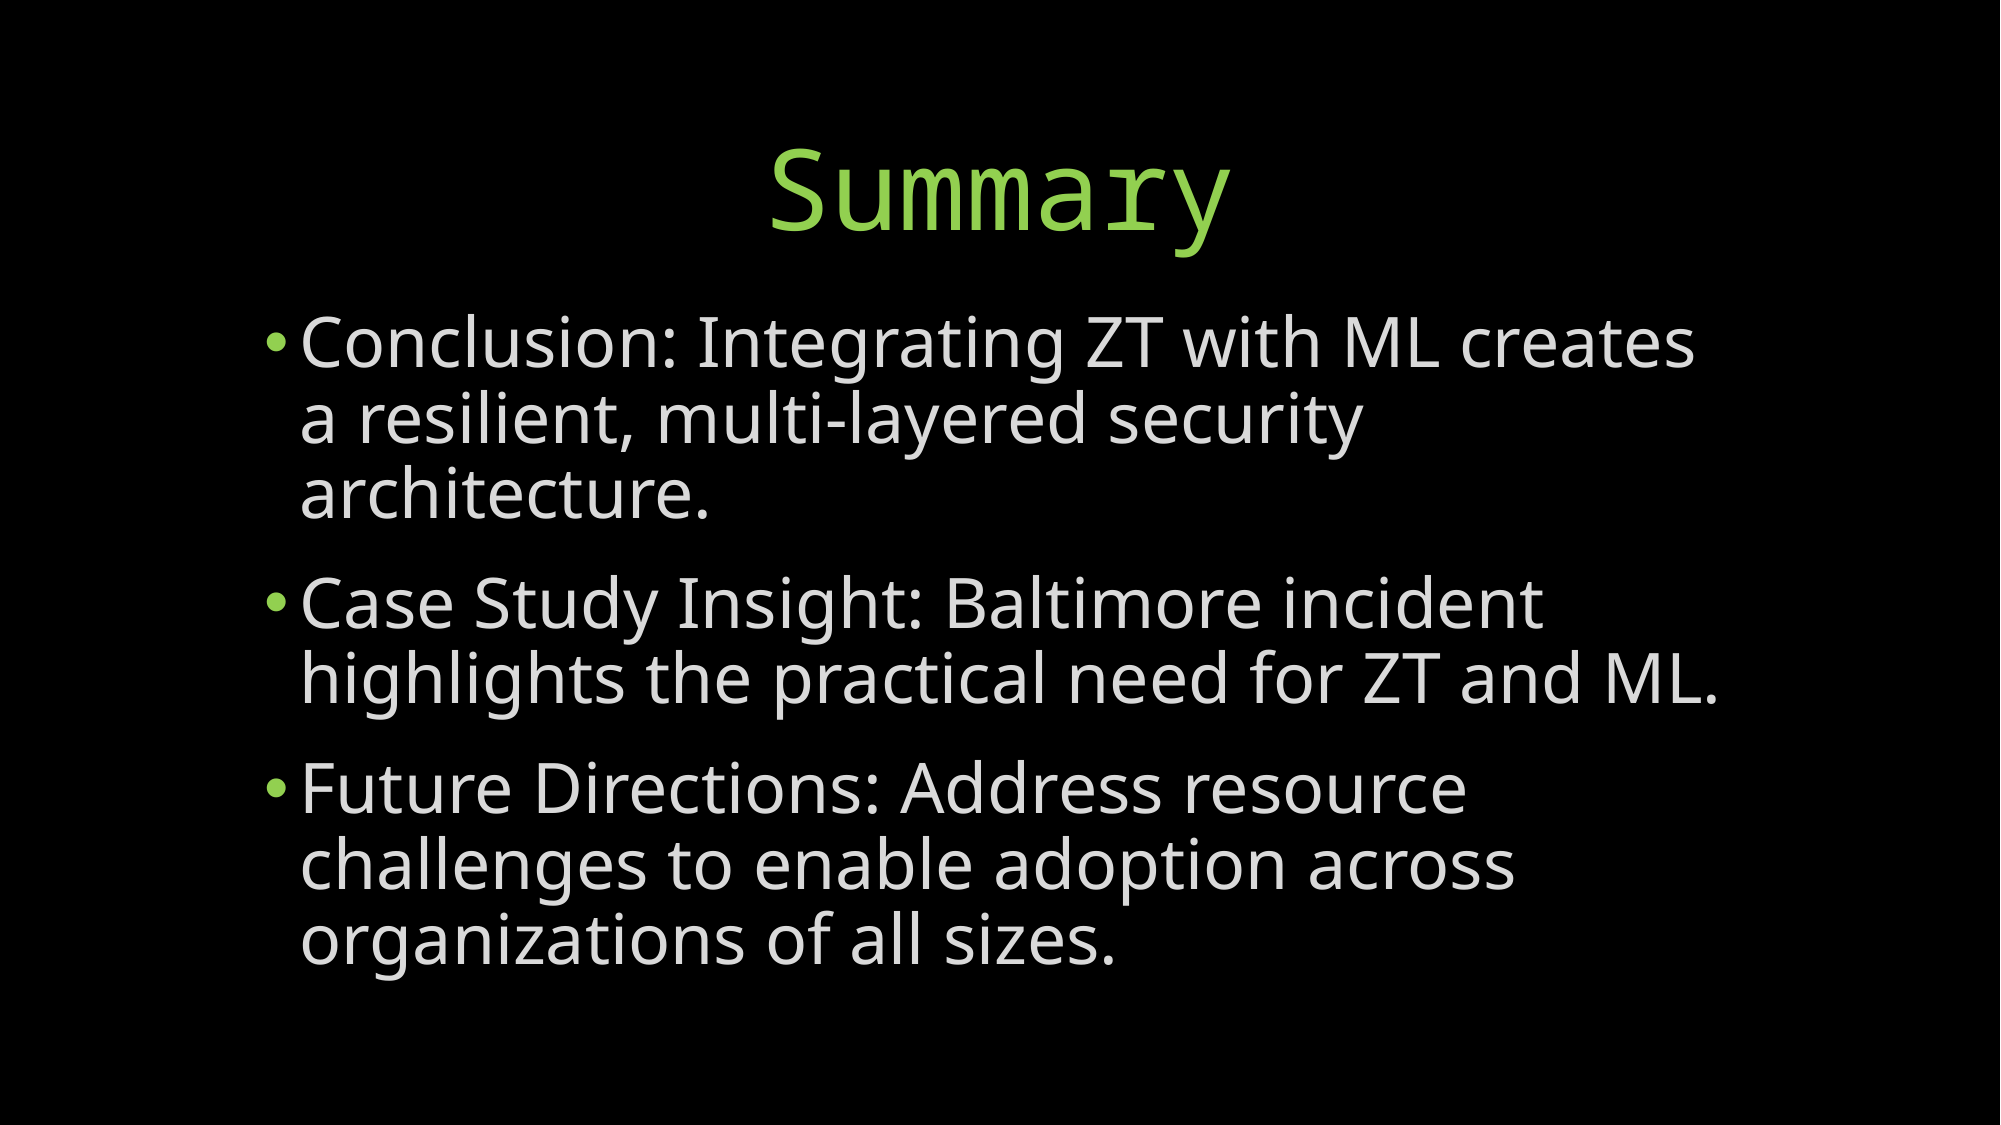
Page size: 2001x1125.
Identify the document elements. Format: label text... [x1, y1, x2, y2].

title Summary [249, 75, 1750, 263]
list Conclusion: Integrating ZT with ML creates a resilient, multi-layered security architecture. Case Study Insight: Baltimore incident highlights the practical need for ZT and ML. Future Directions: Address resource challenges to enable adoption across organizations of all sizes. [249, 299, 1750, 1000]
